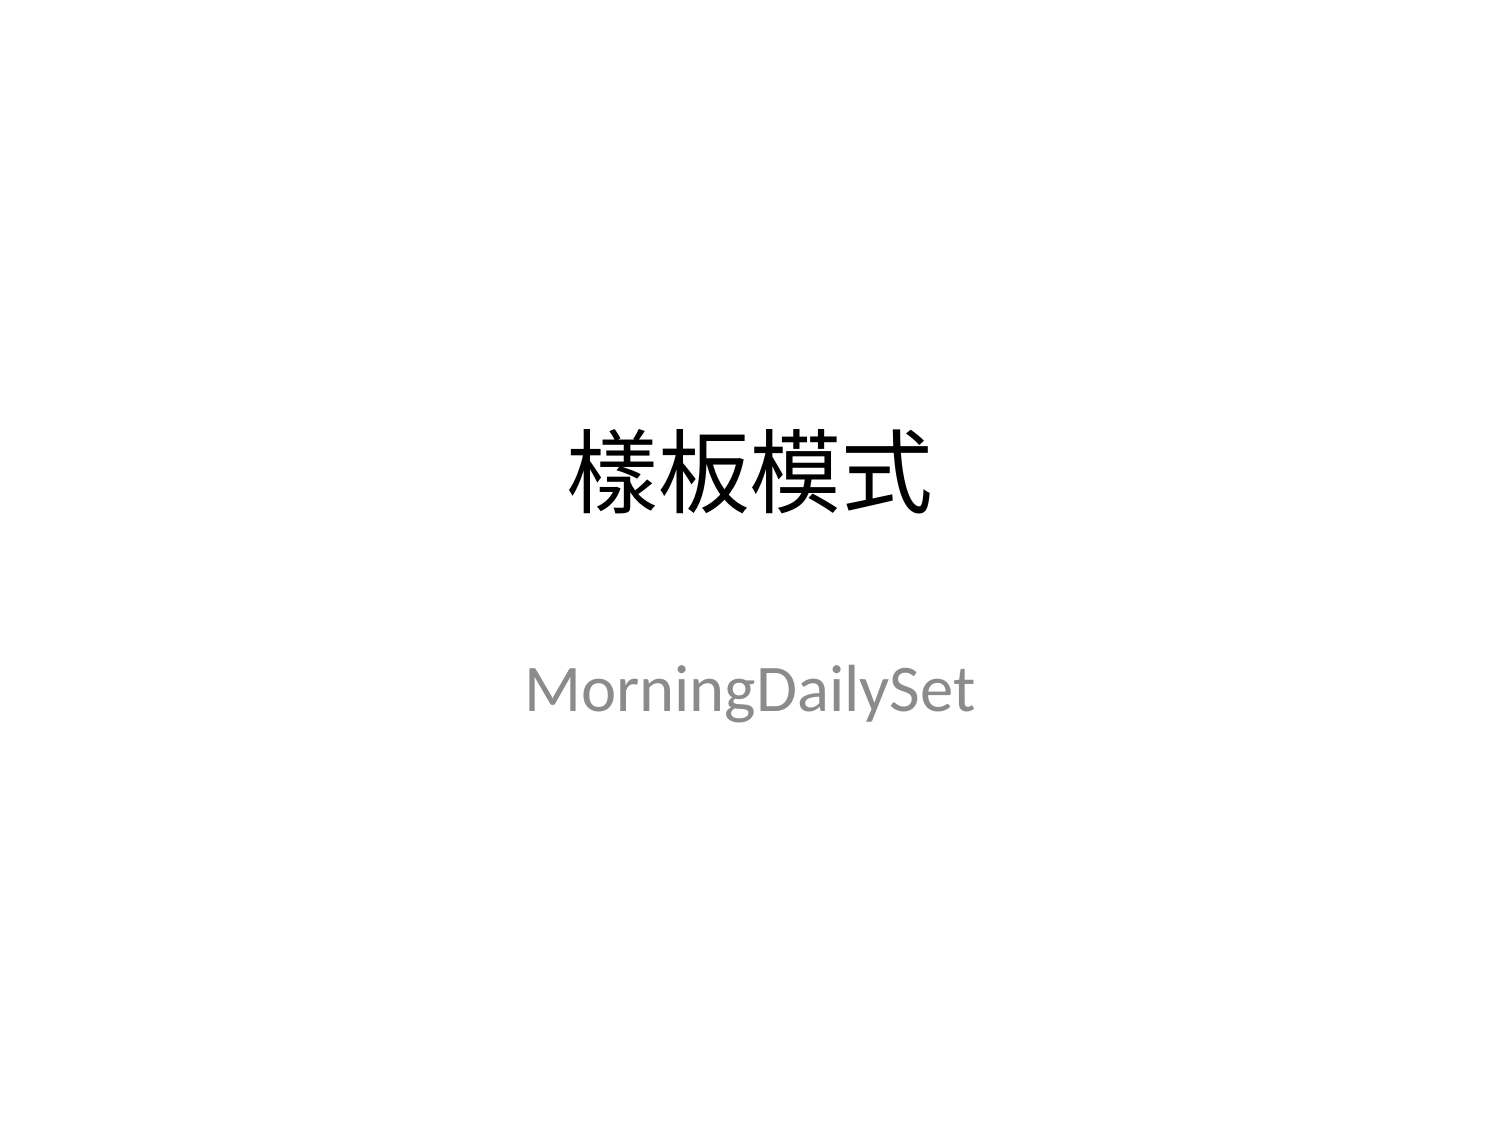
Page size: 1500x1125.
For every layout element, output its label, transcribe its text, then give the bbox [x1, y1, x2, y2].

subtitle MorningDailySet [225, 637, 1275, 925]
title 樣板模式 [112, 349, 1388, 591]
